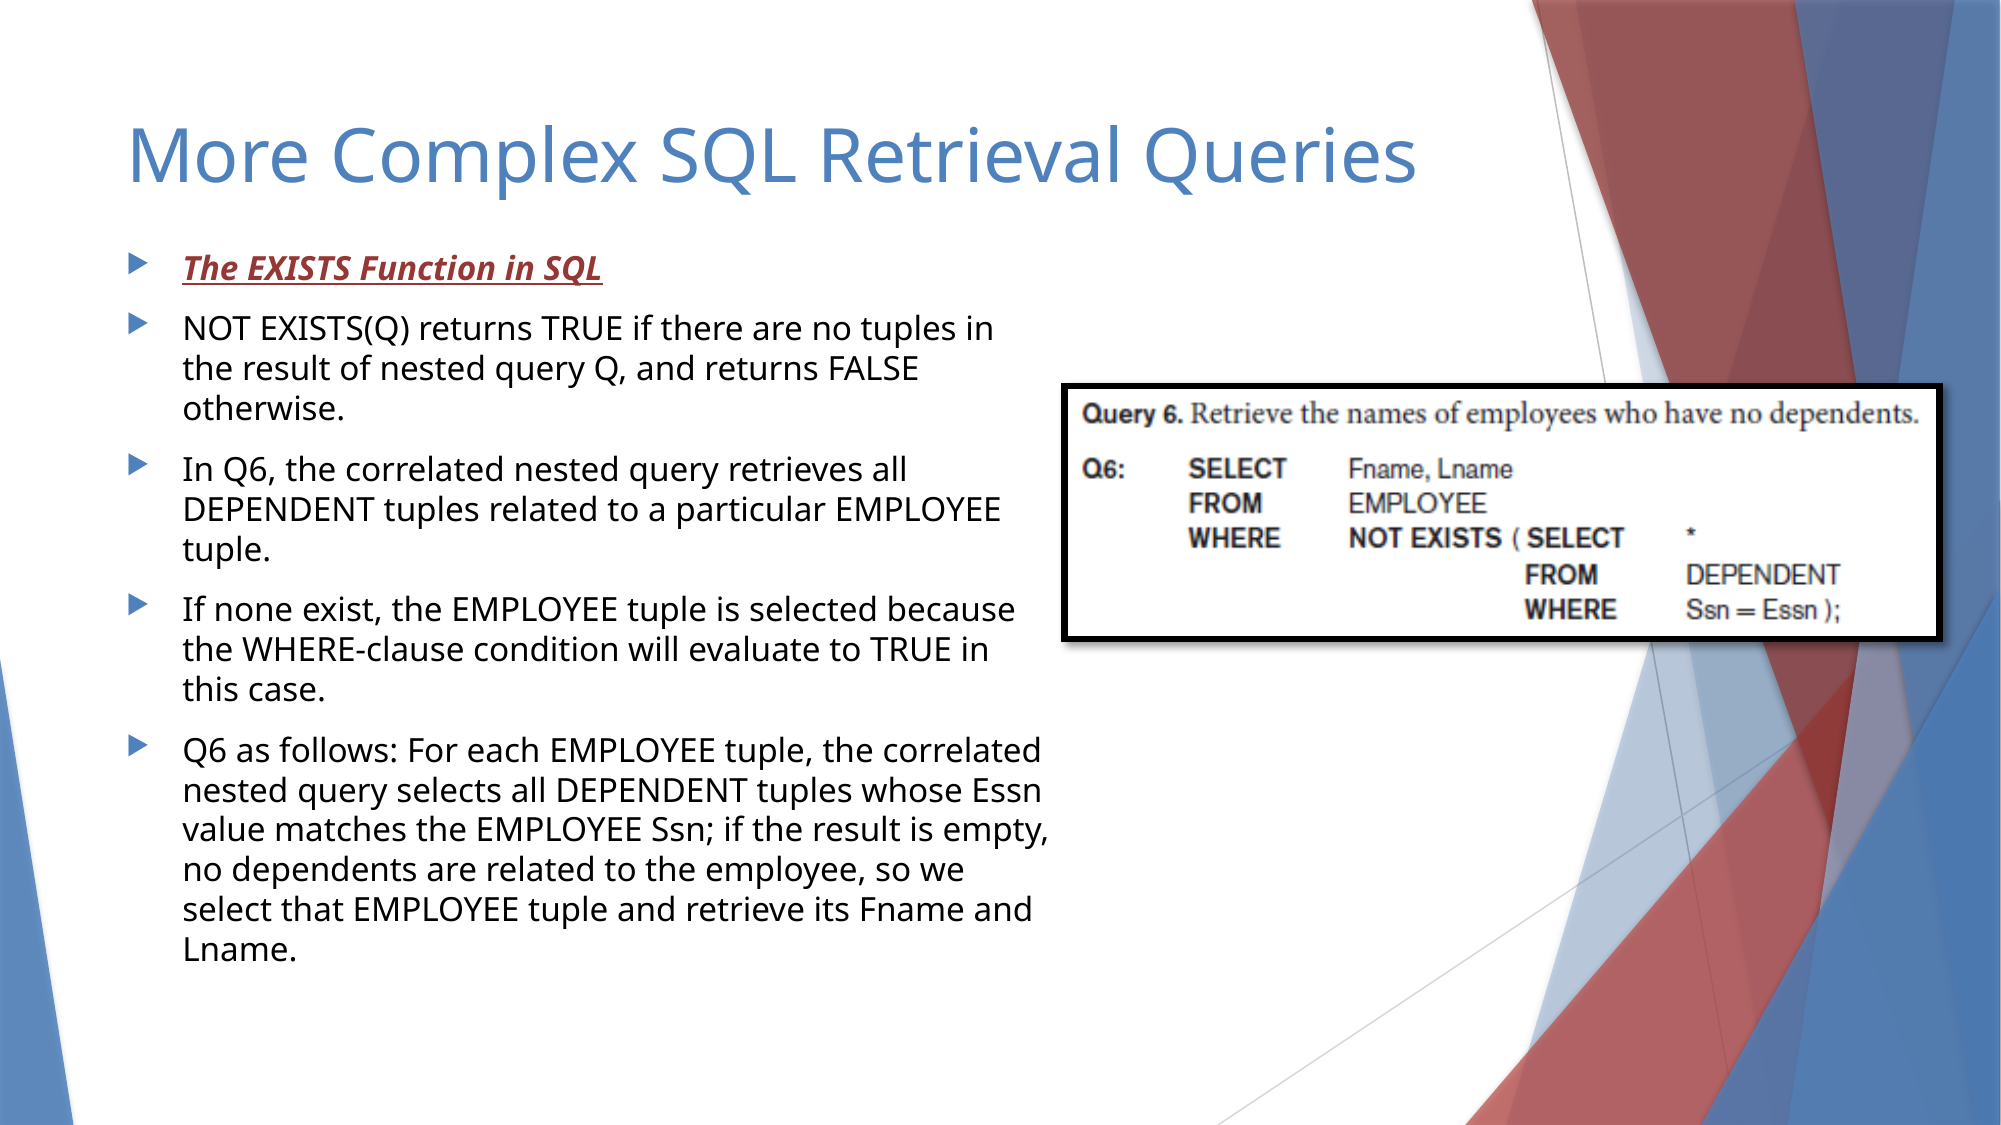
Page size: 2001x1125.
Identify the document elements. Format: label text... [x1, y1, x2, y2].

list The EXISTS Function in SQL NOT EXISTS(Q) returns TRUE if there are no tuples in the result of nested query Q, and returns FALSE otherwise. In Q6, the correlated nested query retrieves all DEPENDENT tuples related to a particular EMPLOYEE tuple. If none exist, the EMPLOYEE tuple is selected because the WHERE-clause condition will evaluate to TRUE in this case. Q6 as follows: For each EMPLOYEE tuple, the correlated nested query selects all DEPENDENT tuples whose Essn value matches the EMPLOYEE Ssn; if the result is empty, no dependents are related to the employee, so we select that EMPLOYEE tuple and retrieve its Fname and Lname. [111, 239, 1068, 1033]
title More Complex SQL Retrieval Queries [111, 99, 1522, 317]
picture [1066, 388, 1937, 637]
